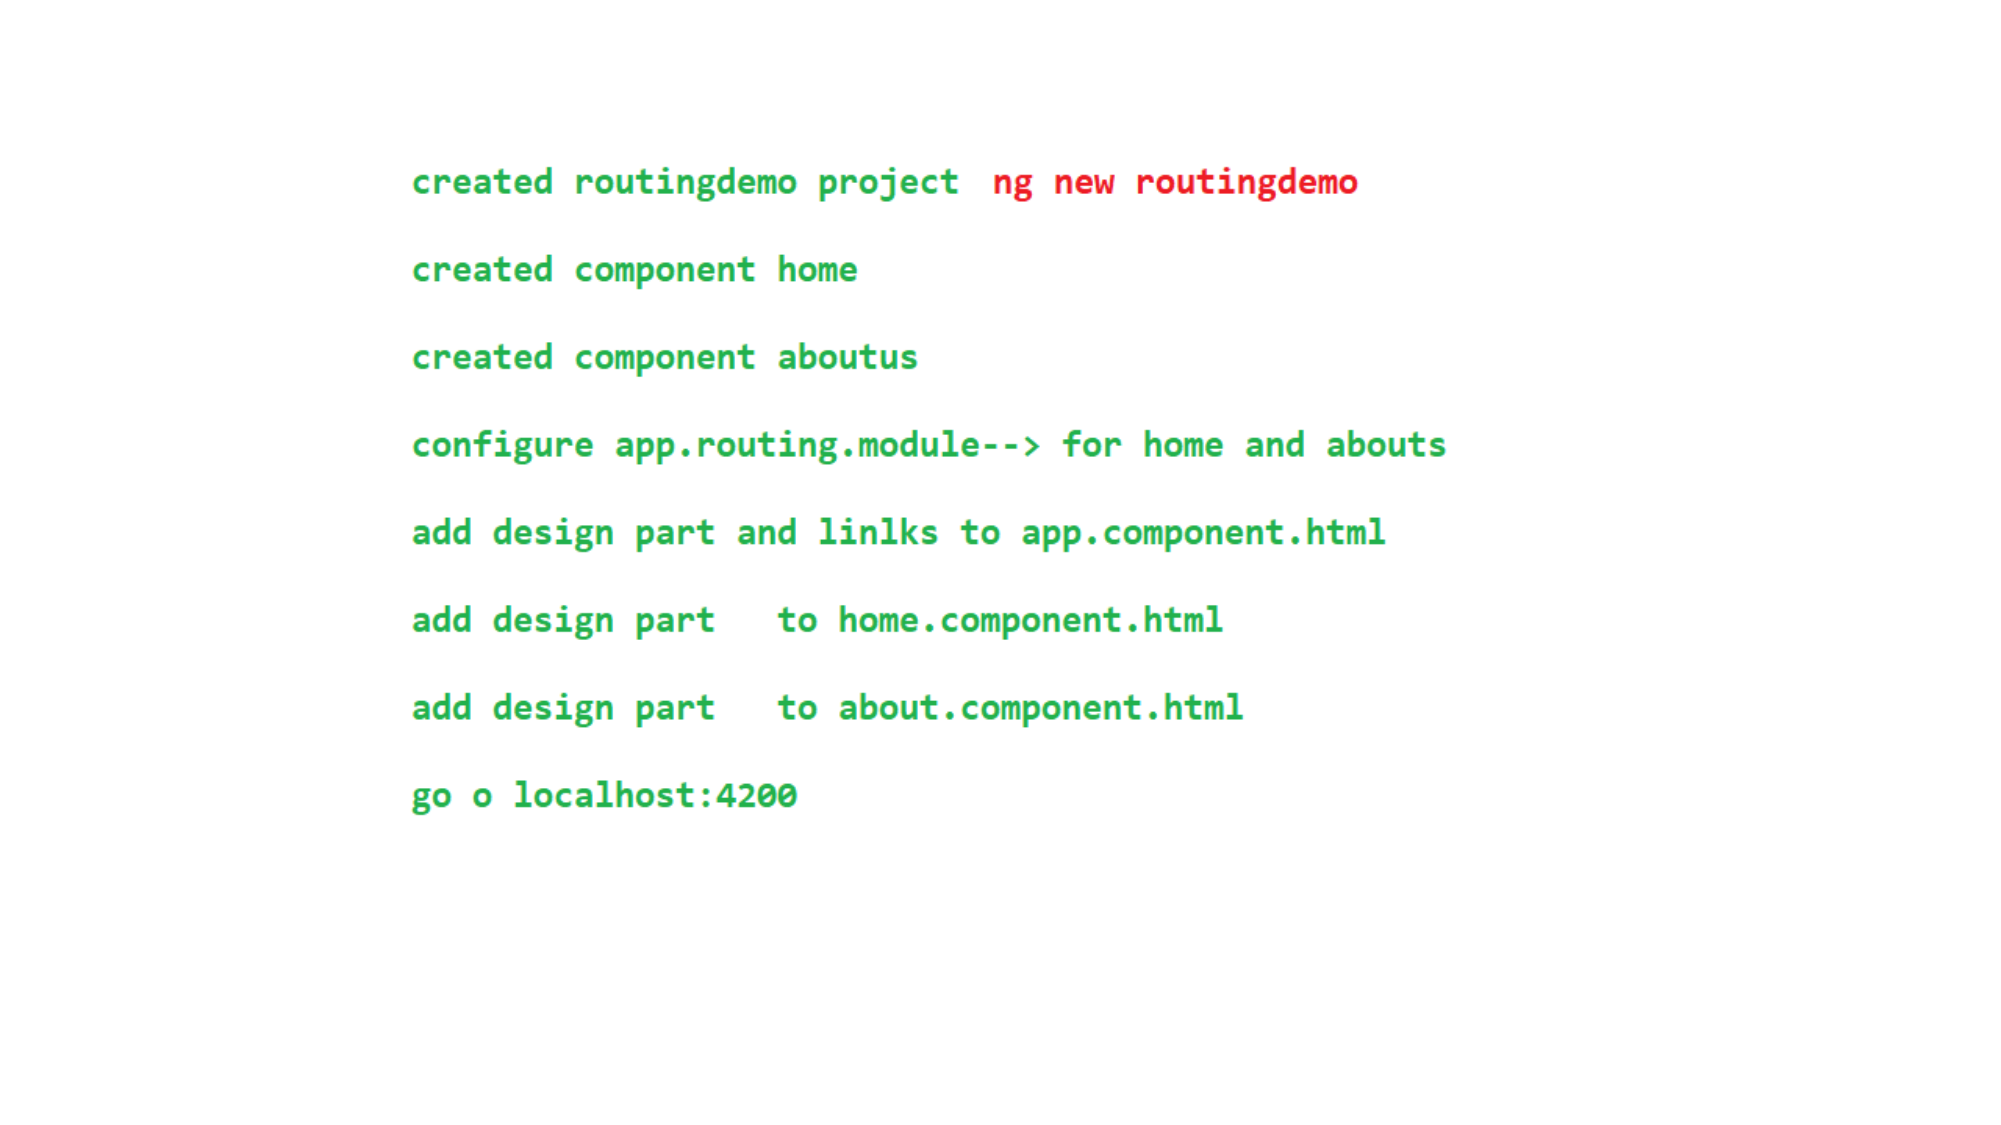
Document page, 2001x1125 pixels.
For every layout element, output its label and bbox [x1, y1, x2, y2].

picture [352, 147, 1648, 978]
